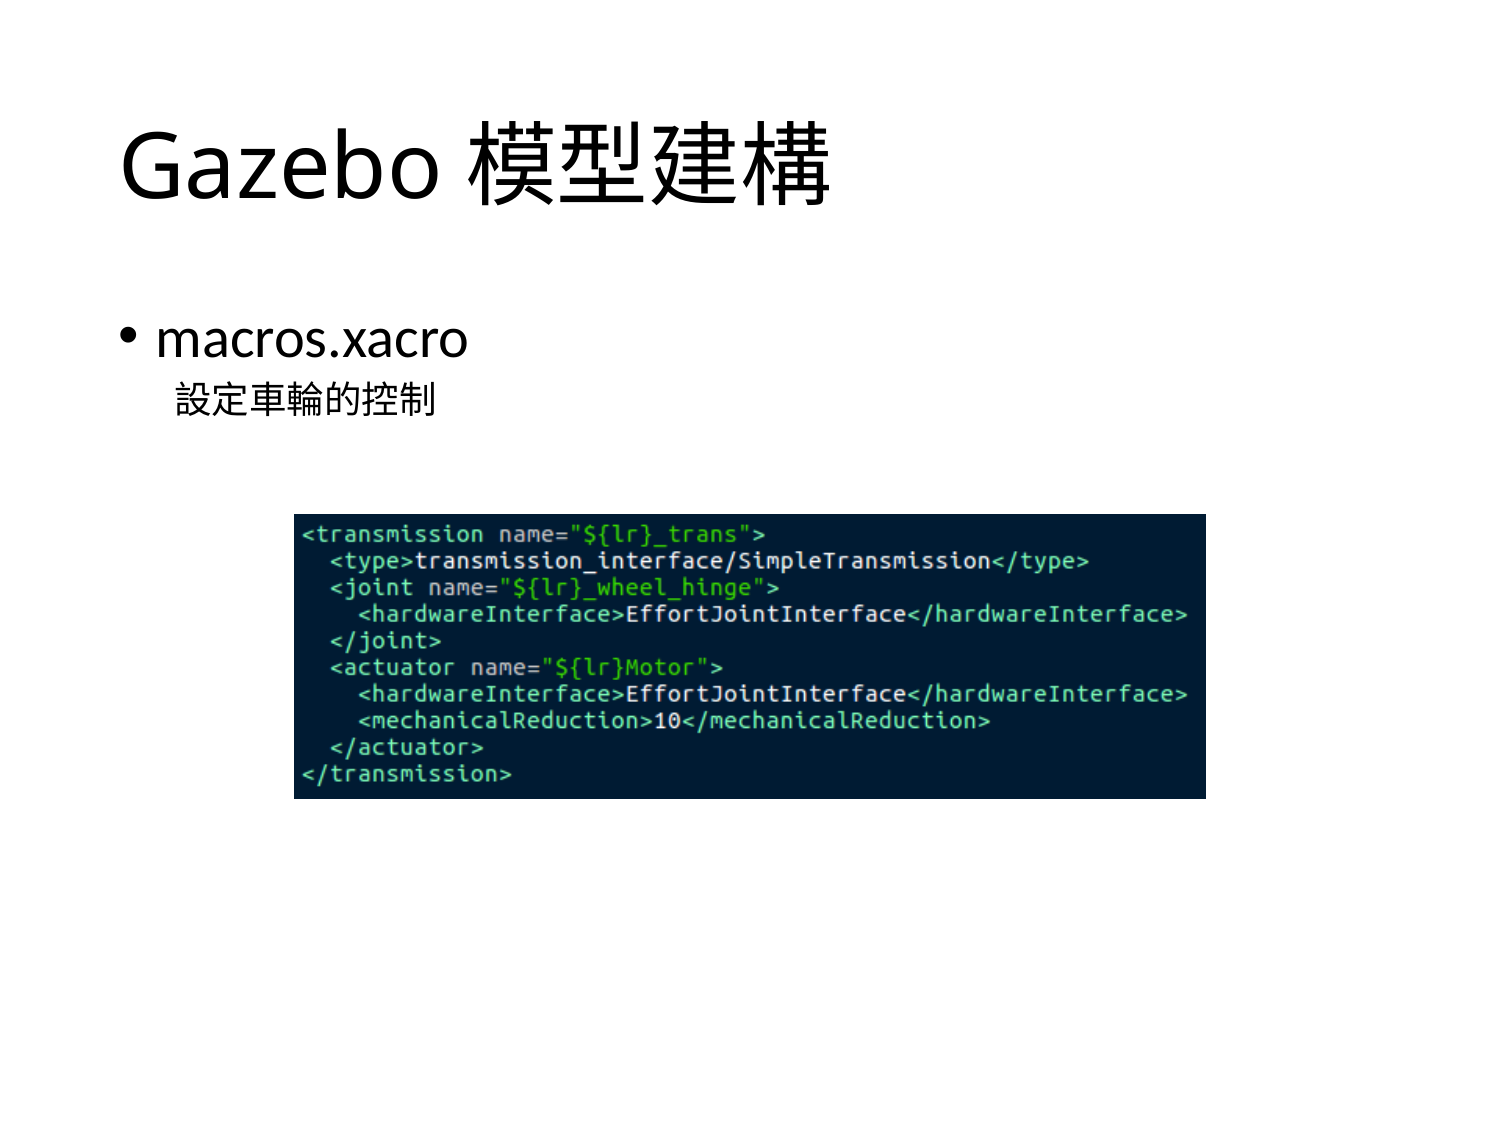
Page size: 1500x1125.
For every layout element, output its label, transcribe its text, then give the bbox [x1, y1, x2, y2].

title Gazebo模型建構 [103, 59, 1397, 278]
list macros.xacro [103, 299, 1397, 1014]
picture [294, 514, 1206, 799]
text_box 設定車輪的控制 [159, 369, 559, 429]
